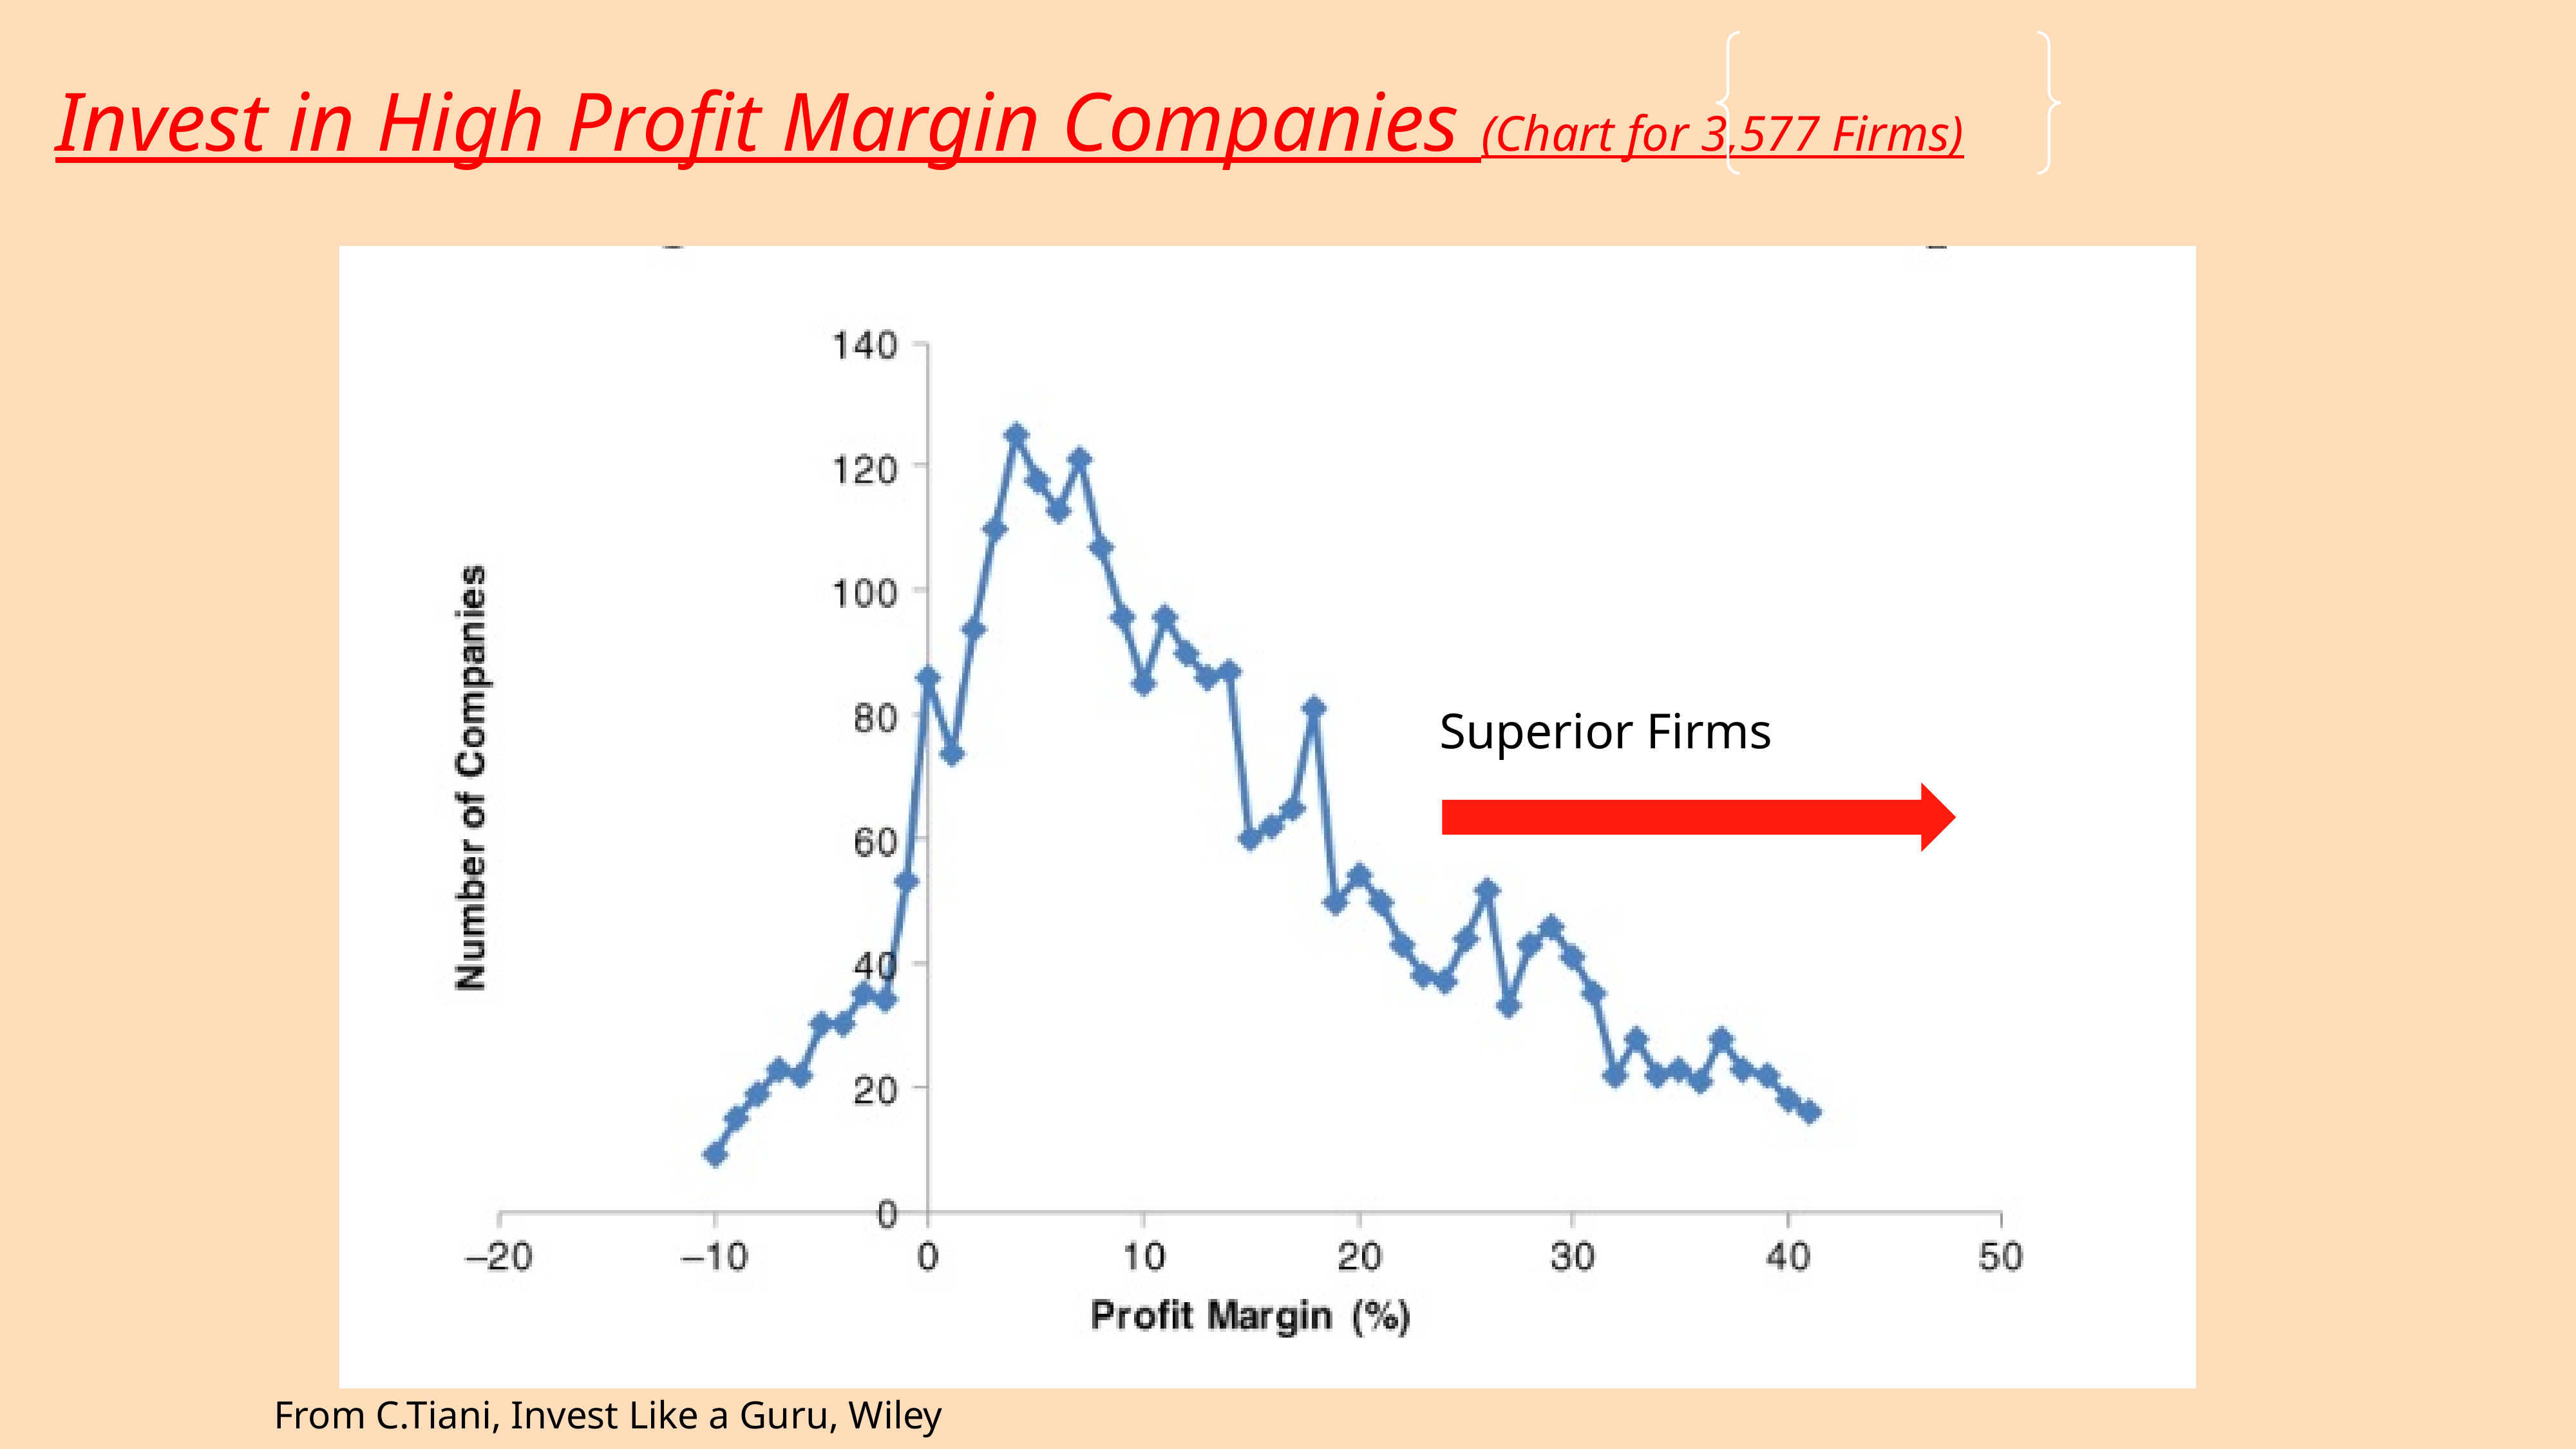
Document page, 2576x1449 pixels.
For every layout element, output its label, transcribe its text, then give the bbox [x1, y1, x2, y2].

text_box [46, 32, 2388, 1388]
text_box From C.Tiani, Invest Like a Guru, Wiley [269, 1388, 949, 1442]
